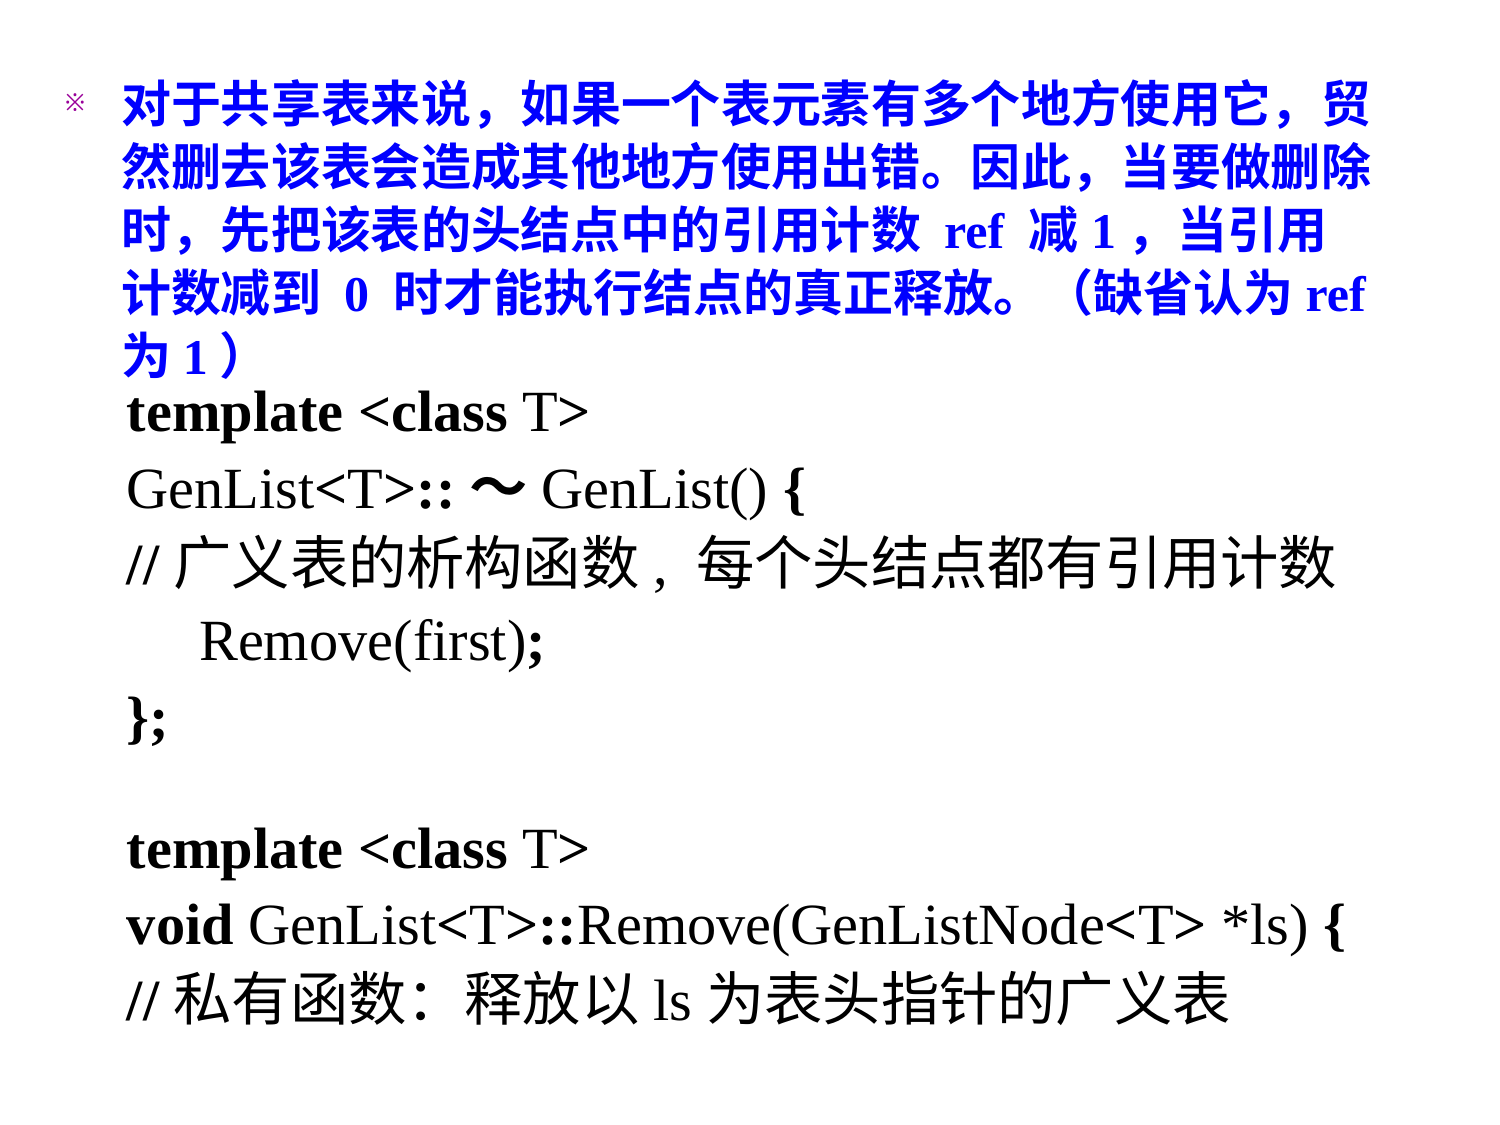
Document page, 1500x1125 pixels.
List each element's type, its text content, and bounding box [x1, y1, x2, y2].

list template <class T> GenList<T>::～GenList() { //广义表的析构函数, 每个头结点都有引用计数 Remove(first); }; template <class T> void GenList<T>::Remove(GenListNode<T> *ls) { //私有函数：释放以ls为表头指针的广义表 [111, 362, 1462, 1031]
text_box 对于共享表来说，如果一个表元素有多个地方使用它，贸然删去该表会造成其他地方使用出错。因此，当要做删除时，先把该表的头结点中的引用计数 ref 减1，当引用计数减到 0 时才能执行结点的真正释放。（缺省认为ref为1） [49, 62, 1388, 392]
